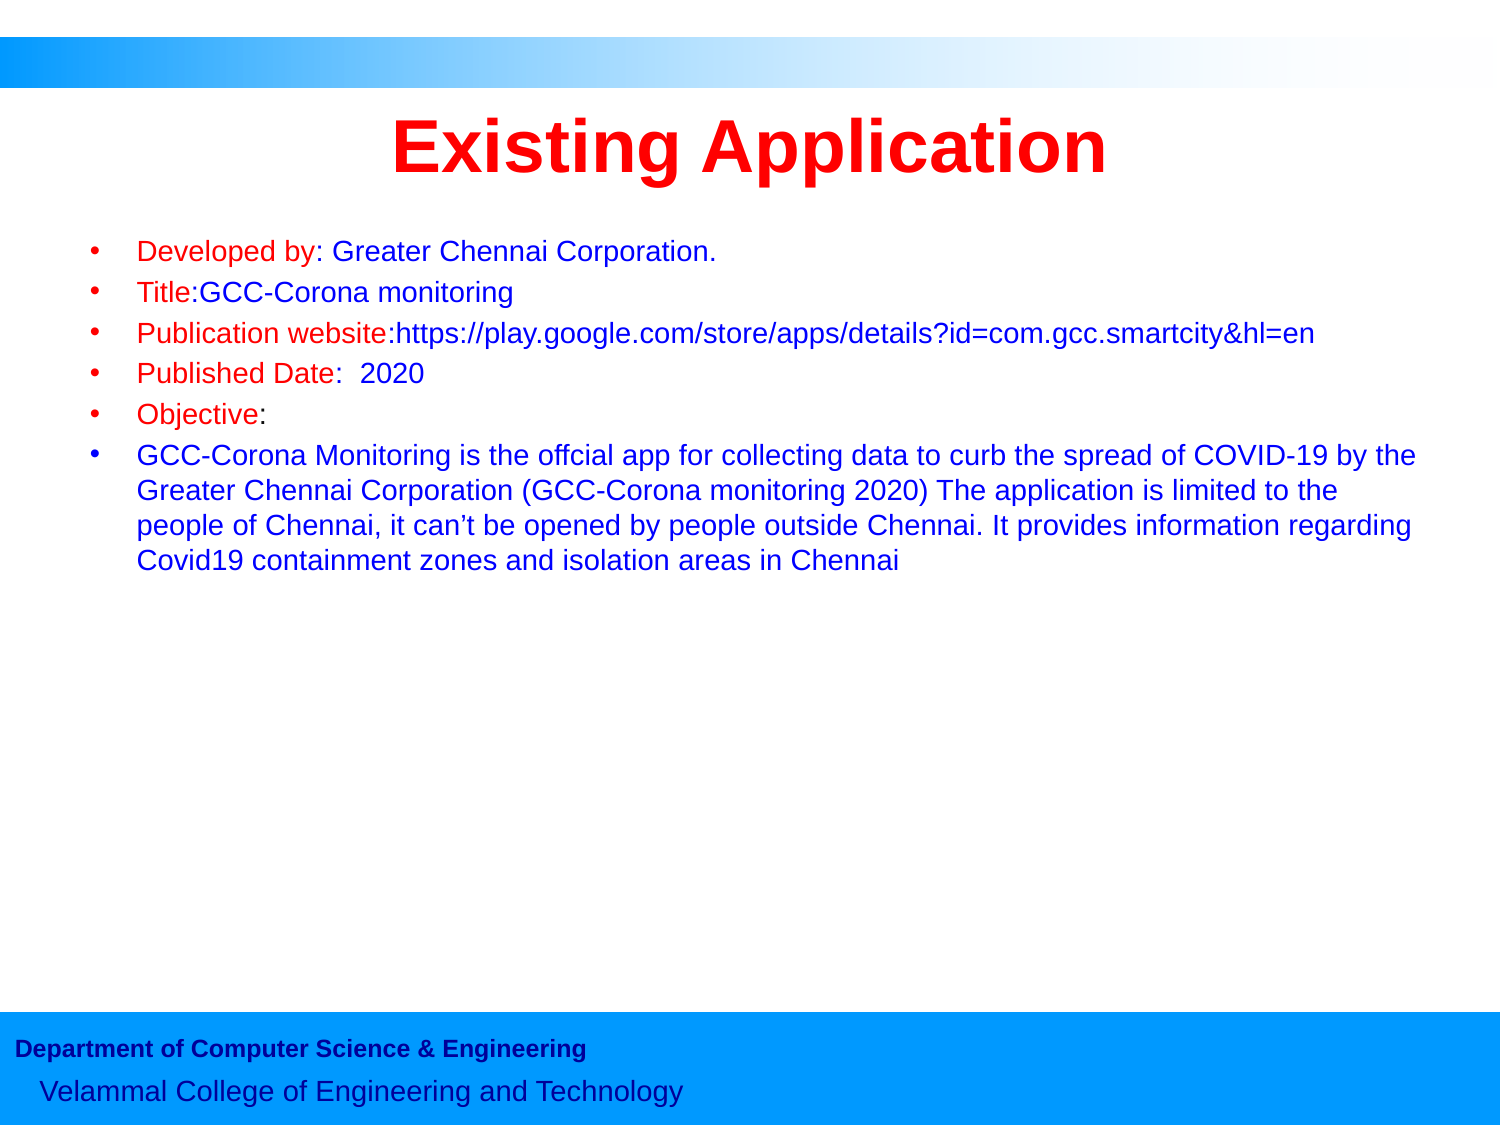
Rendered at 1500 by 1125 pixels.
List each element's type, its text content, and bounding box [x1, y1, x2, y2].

title Existing Application [112, 149, 1388, 224]
text_box Department of Computer Science & Engineering Velammal College of Engineering and Technology [0, 1012, 1500, 1125]
text_box [0, 37, 1500, 88]
text_box Developed by: Greater Chennai Corporation. Title:GCC-Corona monitoring Publication website:https://play.google.com/store/apps/details?id=com.gcc.smartcity&hl=en Published Date: 2020 Objective: GCC-Corona Monitoring is the offcial app for collecting data to curb the spread of COVID-19 by the Greater Chennai Corporation (GCC-Corona monitoring 2020) The application is limited to the people of Chennai, it can’t be opened by people outside Chennai. It provides information regarding Covid19 containment zones and isolation areas in Chennai [75, 224, 1450, 888]
